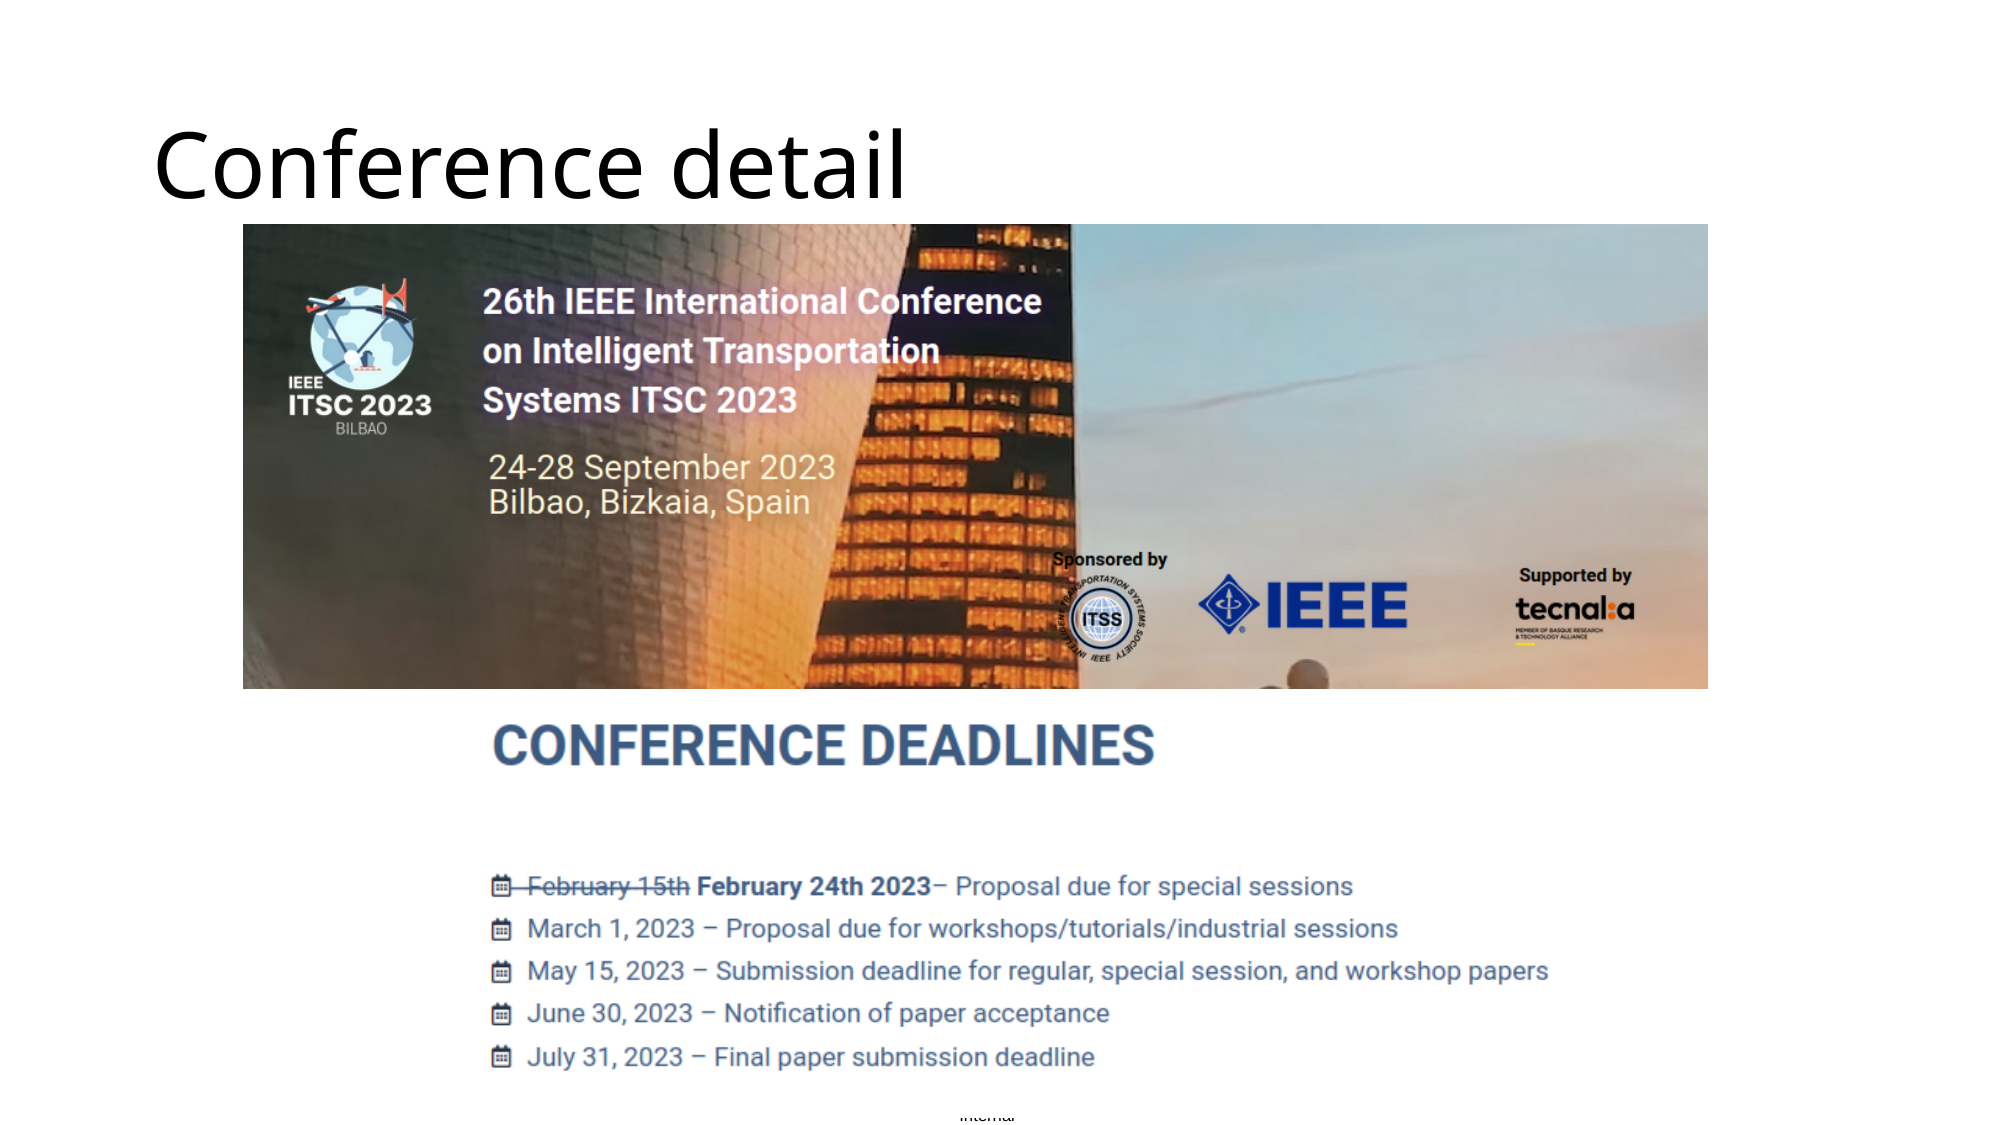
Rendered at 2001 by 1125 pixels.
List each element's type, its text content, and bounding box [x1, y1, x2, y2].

picture [456, 695, 1595, 1118]
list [243, 224, 1708, 689]
title Conference detail [137, 59, 1863, 278]
